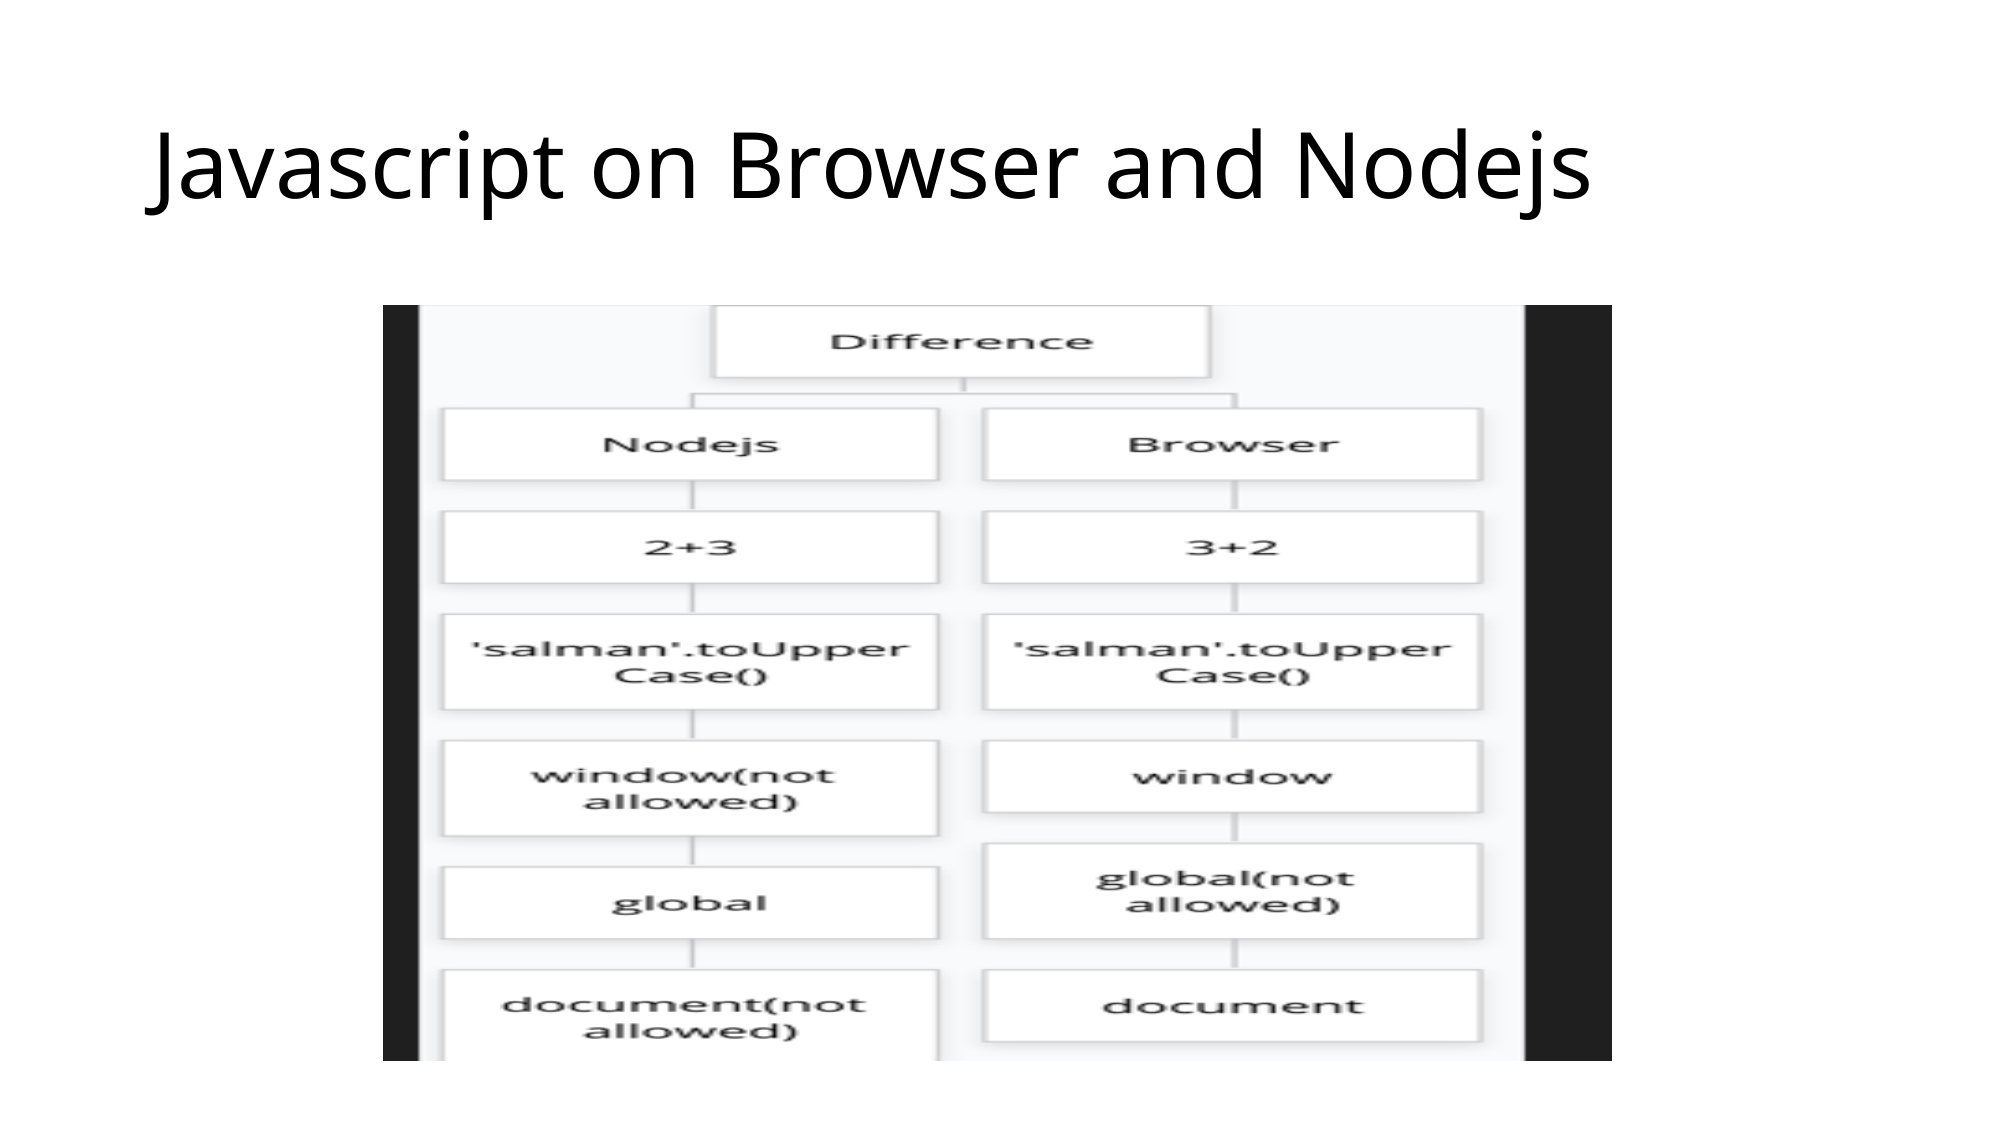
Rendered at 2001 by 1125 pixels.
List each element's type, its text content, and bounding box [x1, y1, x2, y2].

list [383, 305, 1612, 1061]
title Javascript on Browser and Nodejs [137, 59, 1863, 278]
